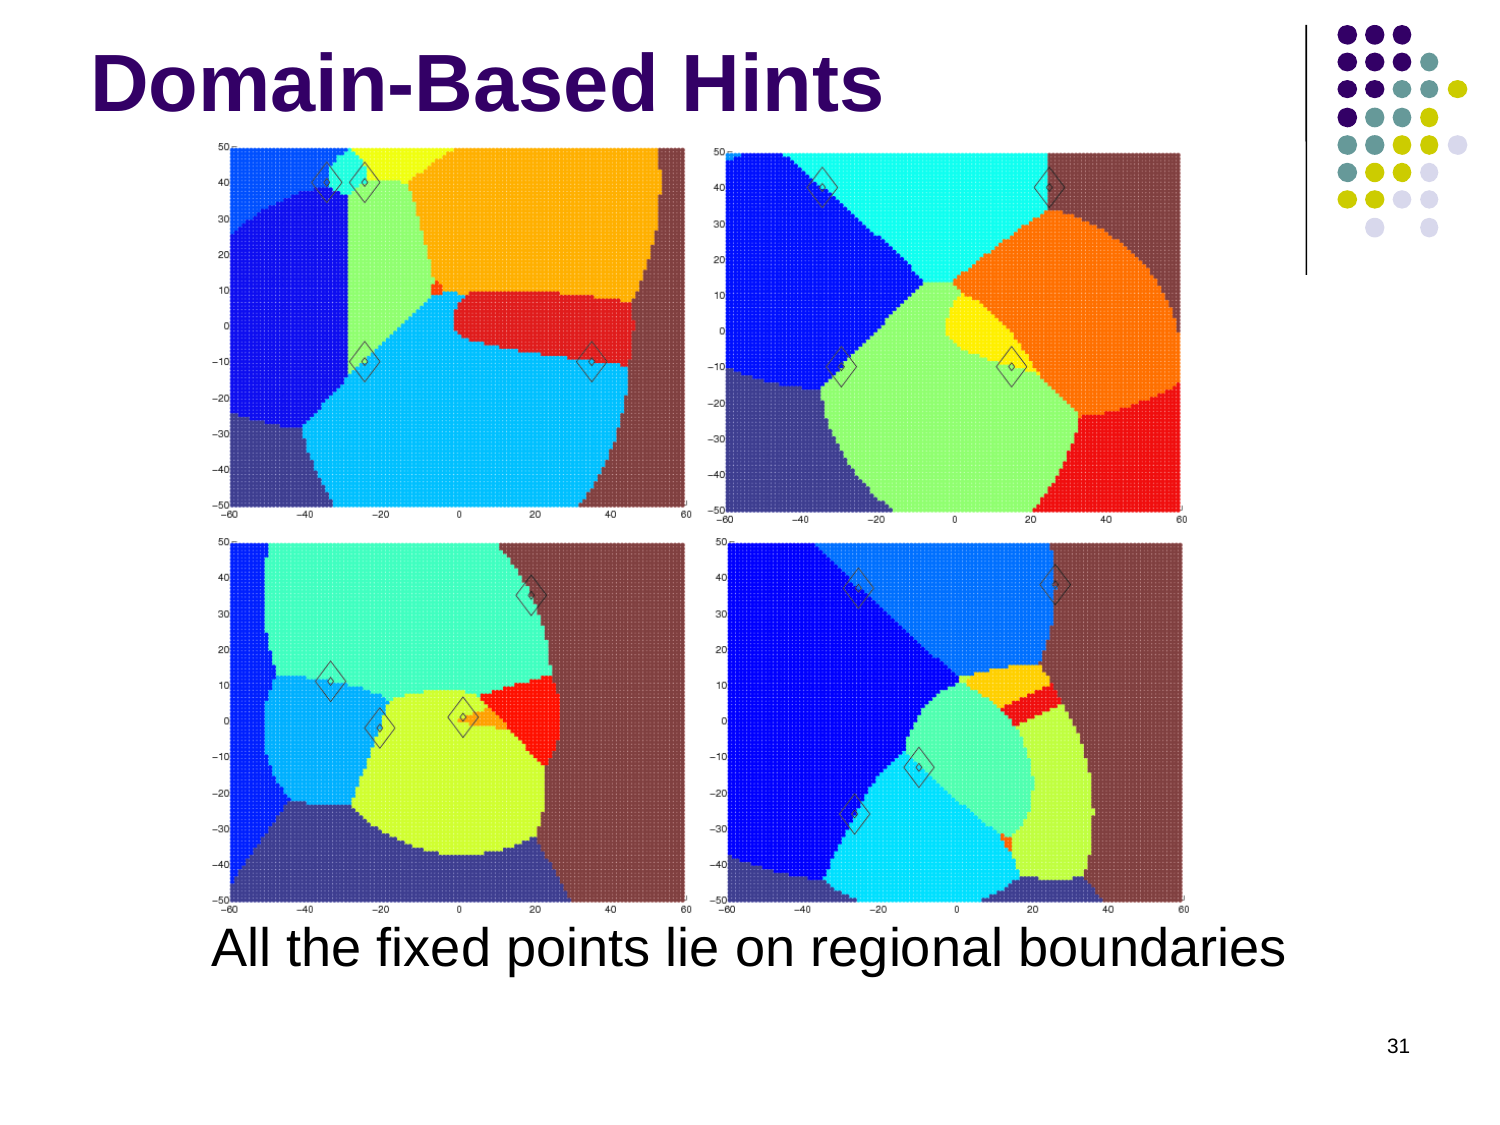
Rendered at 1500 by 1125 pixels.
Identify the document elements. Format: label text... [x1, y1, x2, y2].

slide_number 31 [1074, 1024, 1426, 1101]
list All the fixed points lie on regional boundaries [75, 904, 1425, 1006]
title Domain-Based Hints [75, 20, 1313, 233]
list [212, 137, 1201, 923]
